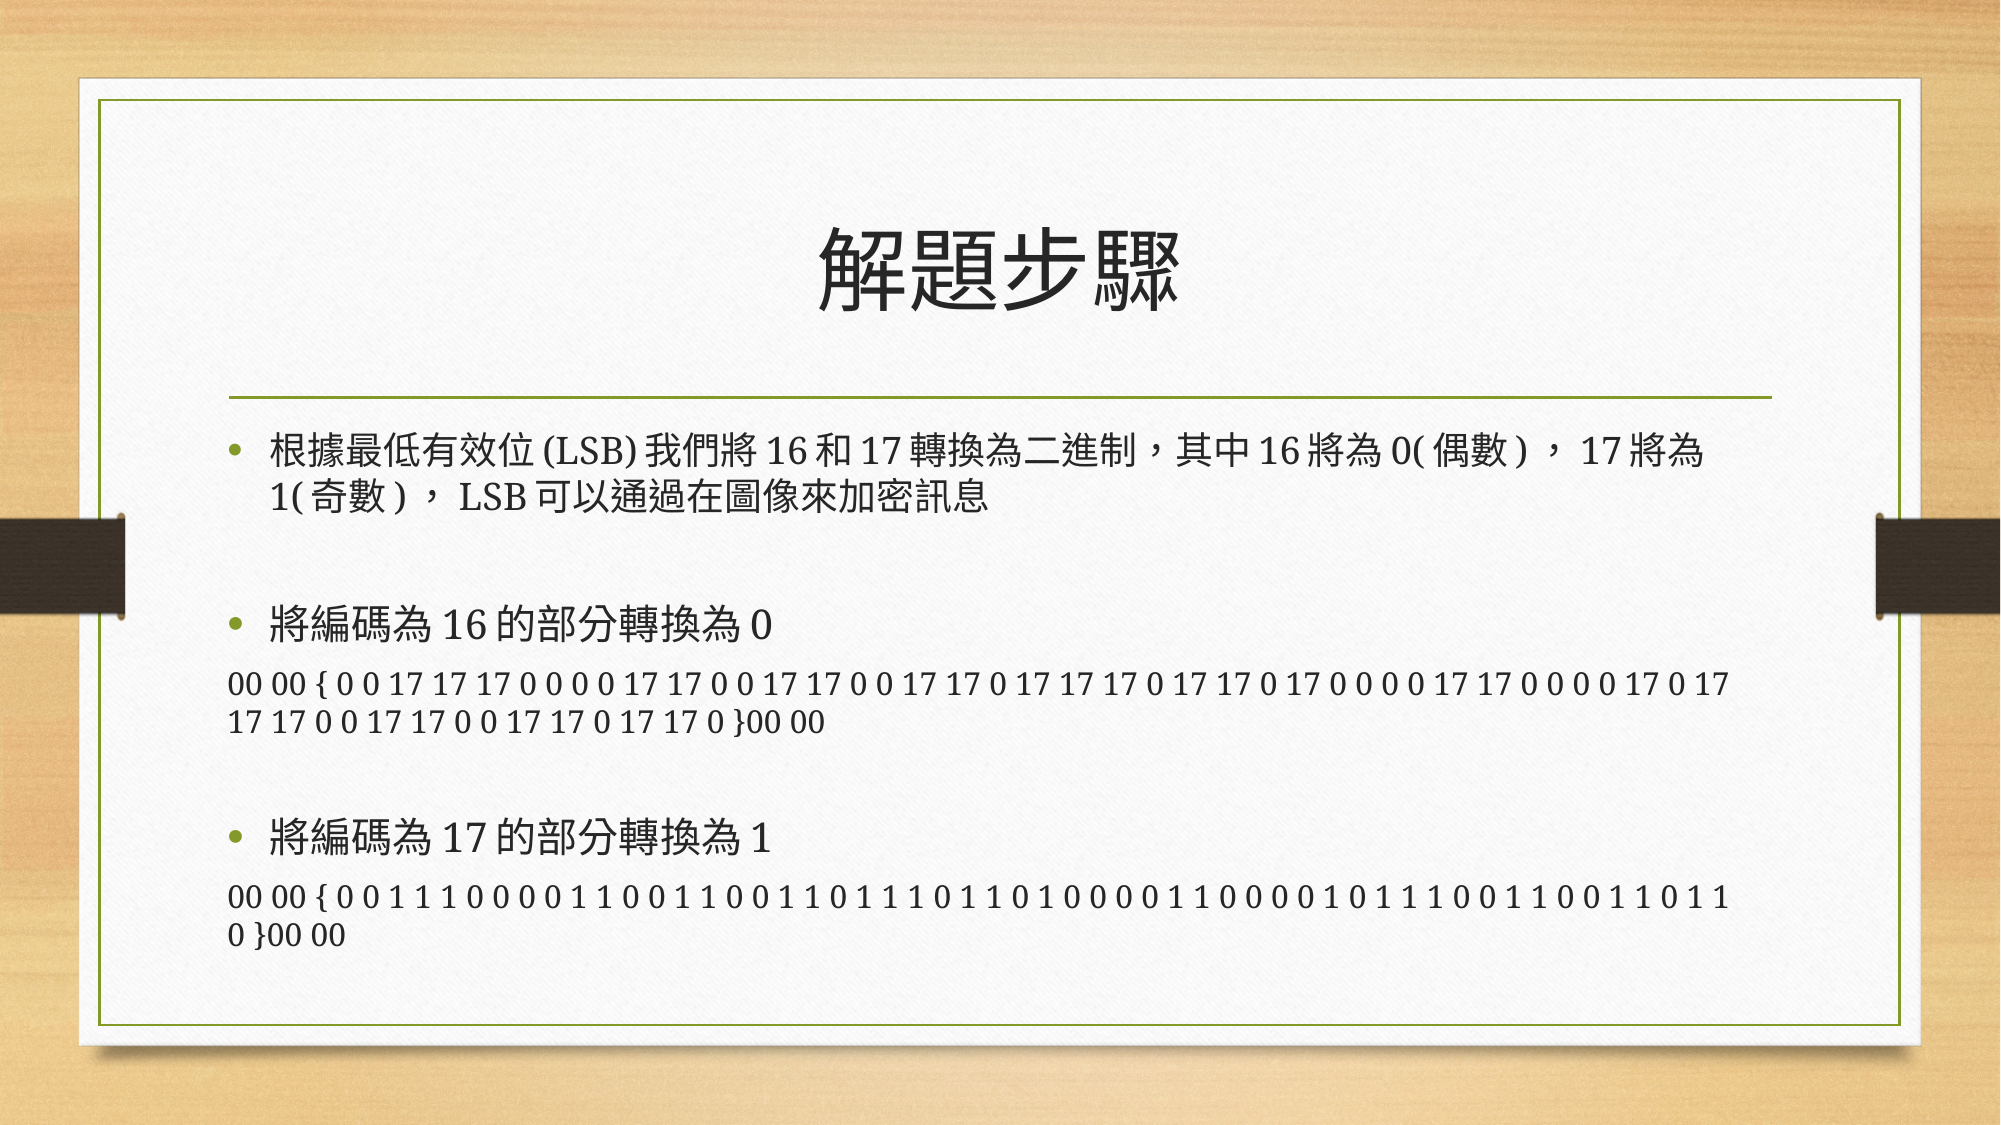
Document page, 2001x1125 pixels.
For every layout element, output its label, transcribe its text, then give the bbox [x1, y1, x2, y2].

title 解題步驟 [212, 161, 1788, 375]
list 根據最低有效位(LSB)我們將16和17轉換為二進制，其中16將為0(偶數)，17將為1(奇數)，LSB可以通過在圖像來加密訊息 將編碼為16的部分轉換為0 00 00 { 0 0 17 17 17 0 0 0 0 17 17 0 0 17 17 0 0 17 17 0 17 17 17 0 17 17 0 17 0 0 0 0 17 17 0 0 0 0 17 0 17 17 17 0 0 17 17 0 0 17 17 0 17 17 0 }00 00 將編碼為17的部分轉換為1 00 00 { 0 0 1 1 1 0 0 0 0 1 1 0 0 1 1 0 0 1 1 0 1 1 1 0 1 1 0 1 0 0 0 0 1 1 0 0 0 0 1 0 1 1 1 0 0 1 1 0 0 1 1 0 1 1 0 }00 00 [212, 419, 1788, 964]
picture [0, 0, 2001, 1125]
